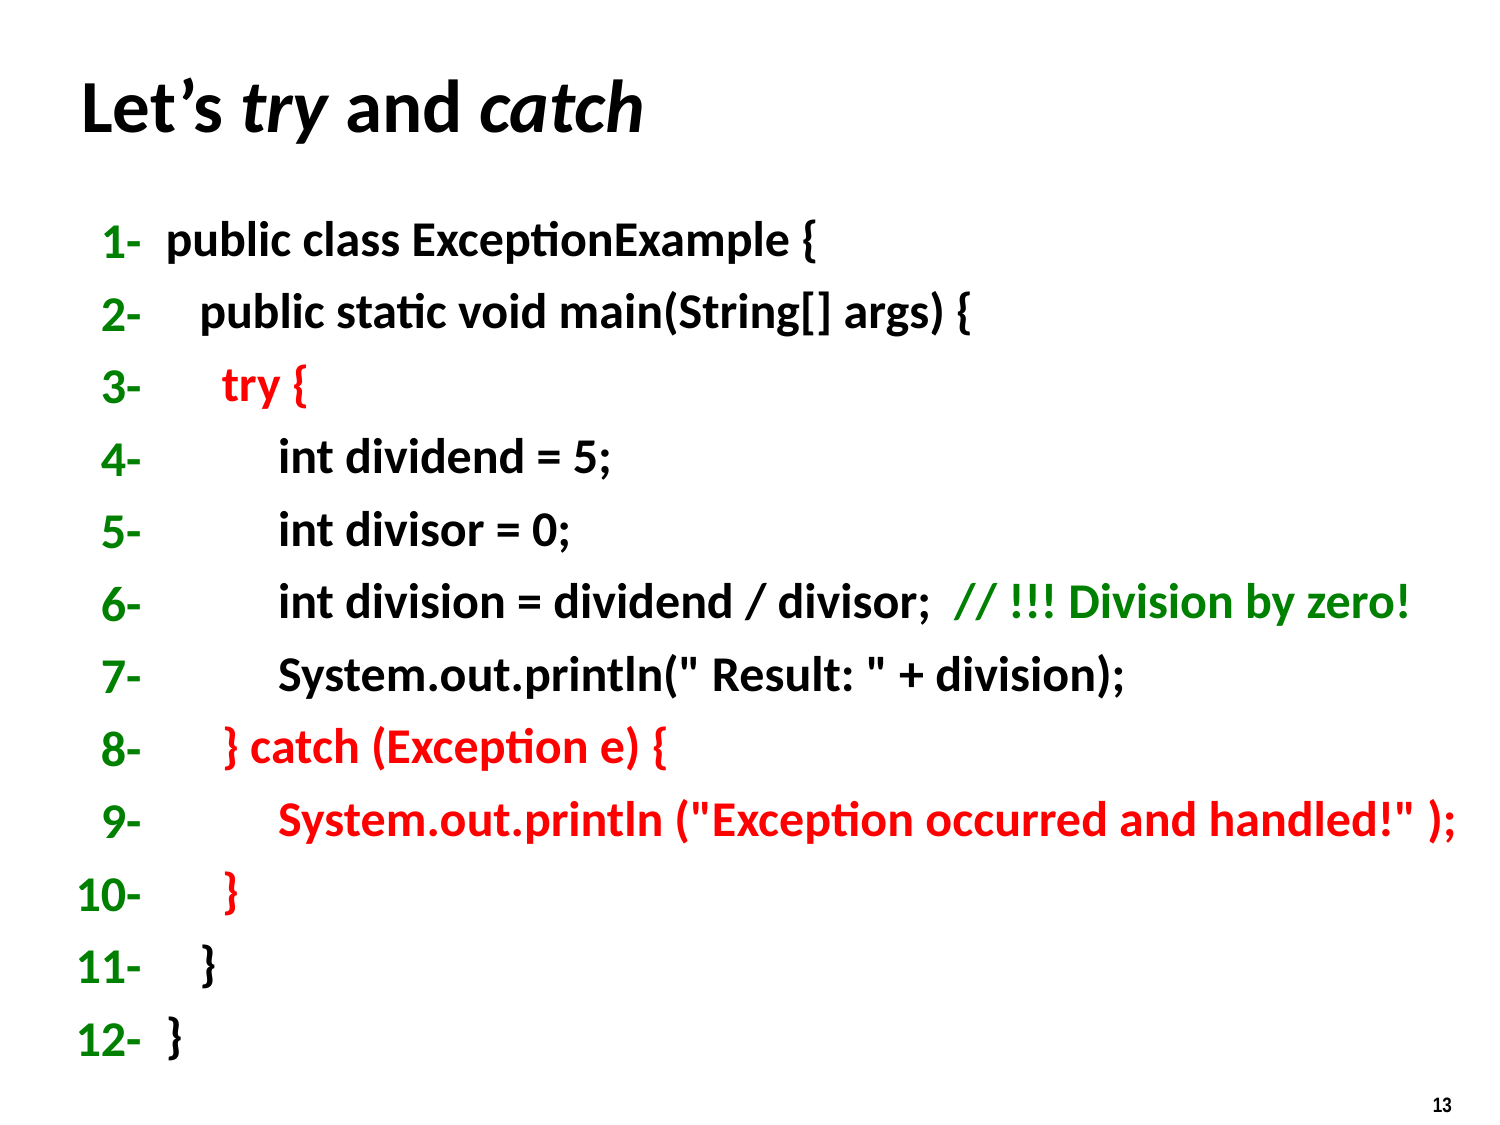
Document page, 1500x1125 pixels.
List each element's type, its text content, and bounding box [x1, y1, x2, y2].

title Let’s try and catch [74, 12, 1438, 192]
text_box 1- 2- 3- 4- 5- 6- 7- 8- 9- 10- 11- 12- [64, 202, 148, 1094]
list public class ExceptionExample { public static void main(String[] args) { try { int dividend = 5; int divisor = 0; int division = dividend / divisor; // !!! Division by zero! System.out.println(" Result: " + division); } catch (Exception e) { System.out.println ("Exception occurred and handled!" ); } } } [159, 199, 1483, 1092]
